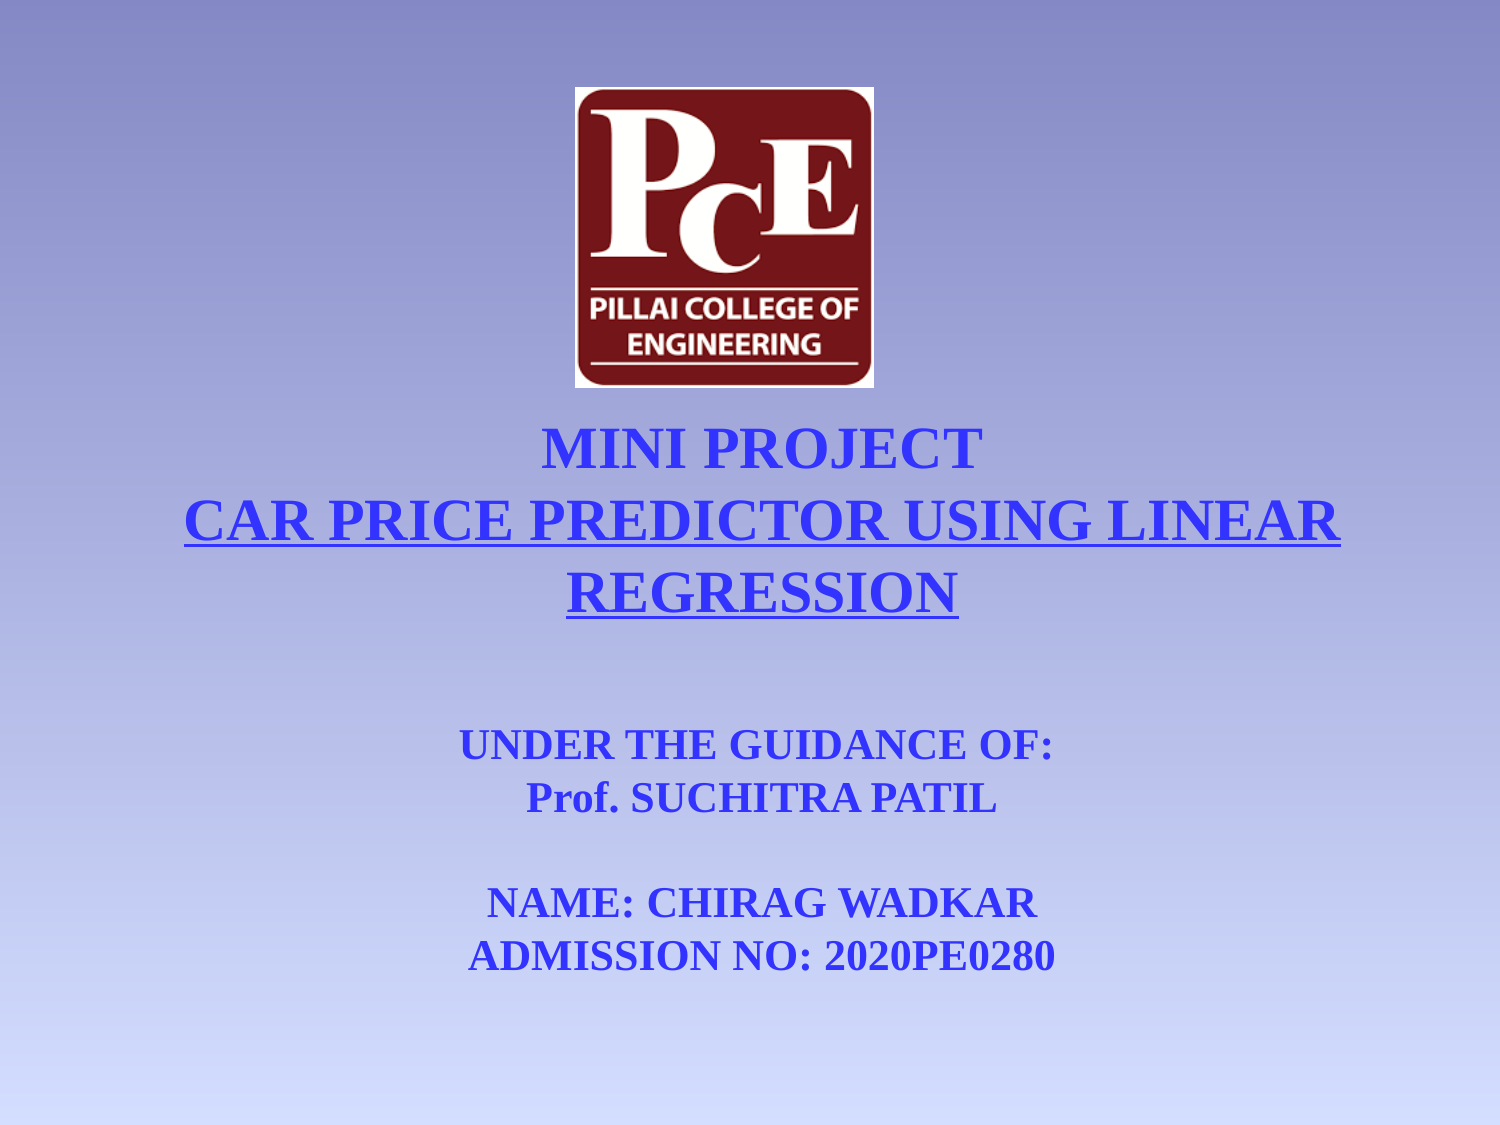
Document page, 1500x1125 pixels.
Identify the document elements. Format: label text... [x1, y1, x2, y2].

title MINI PROJECT CAR PRICE PREDICTOR USING LINEAR REGRESSION UNDER THE GUIDANCE OF: Prof. SUCHITRA PATIL NAME: CHIRAG WADKAR ADMISSION NO: 2020PE0280 [87, 399, 1438, 988]
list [574, 87, 874, 388]
